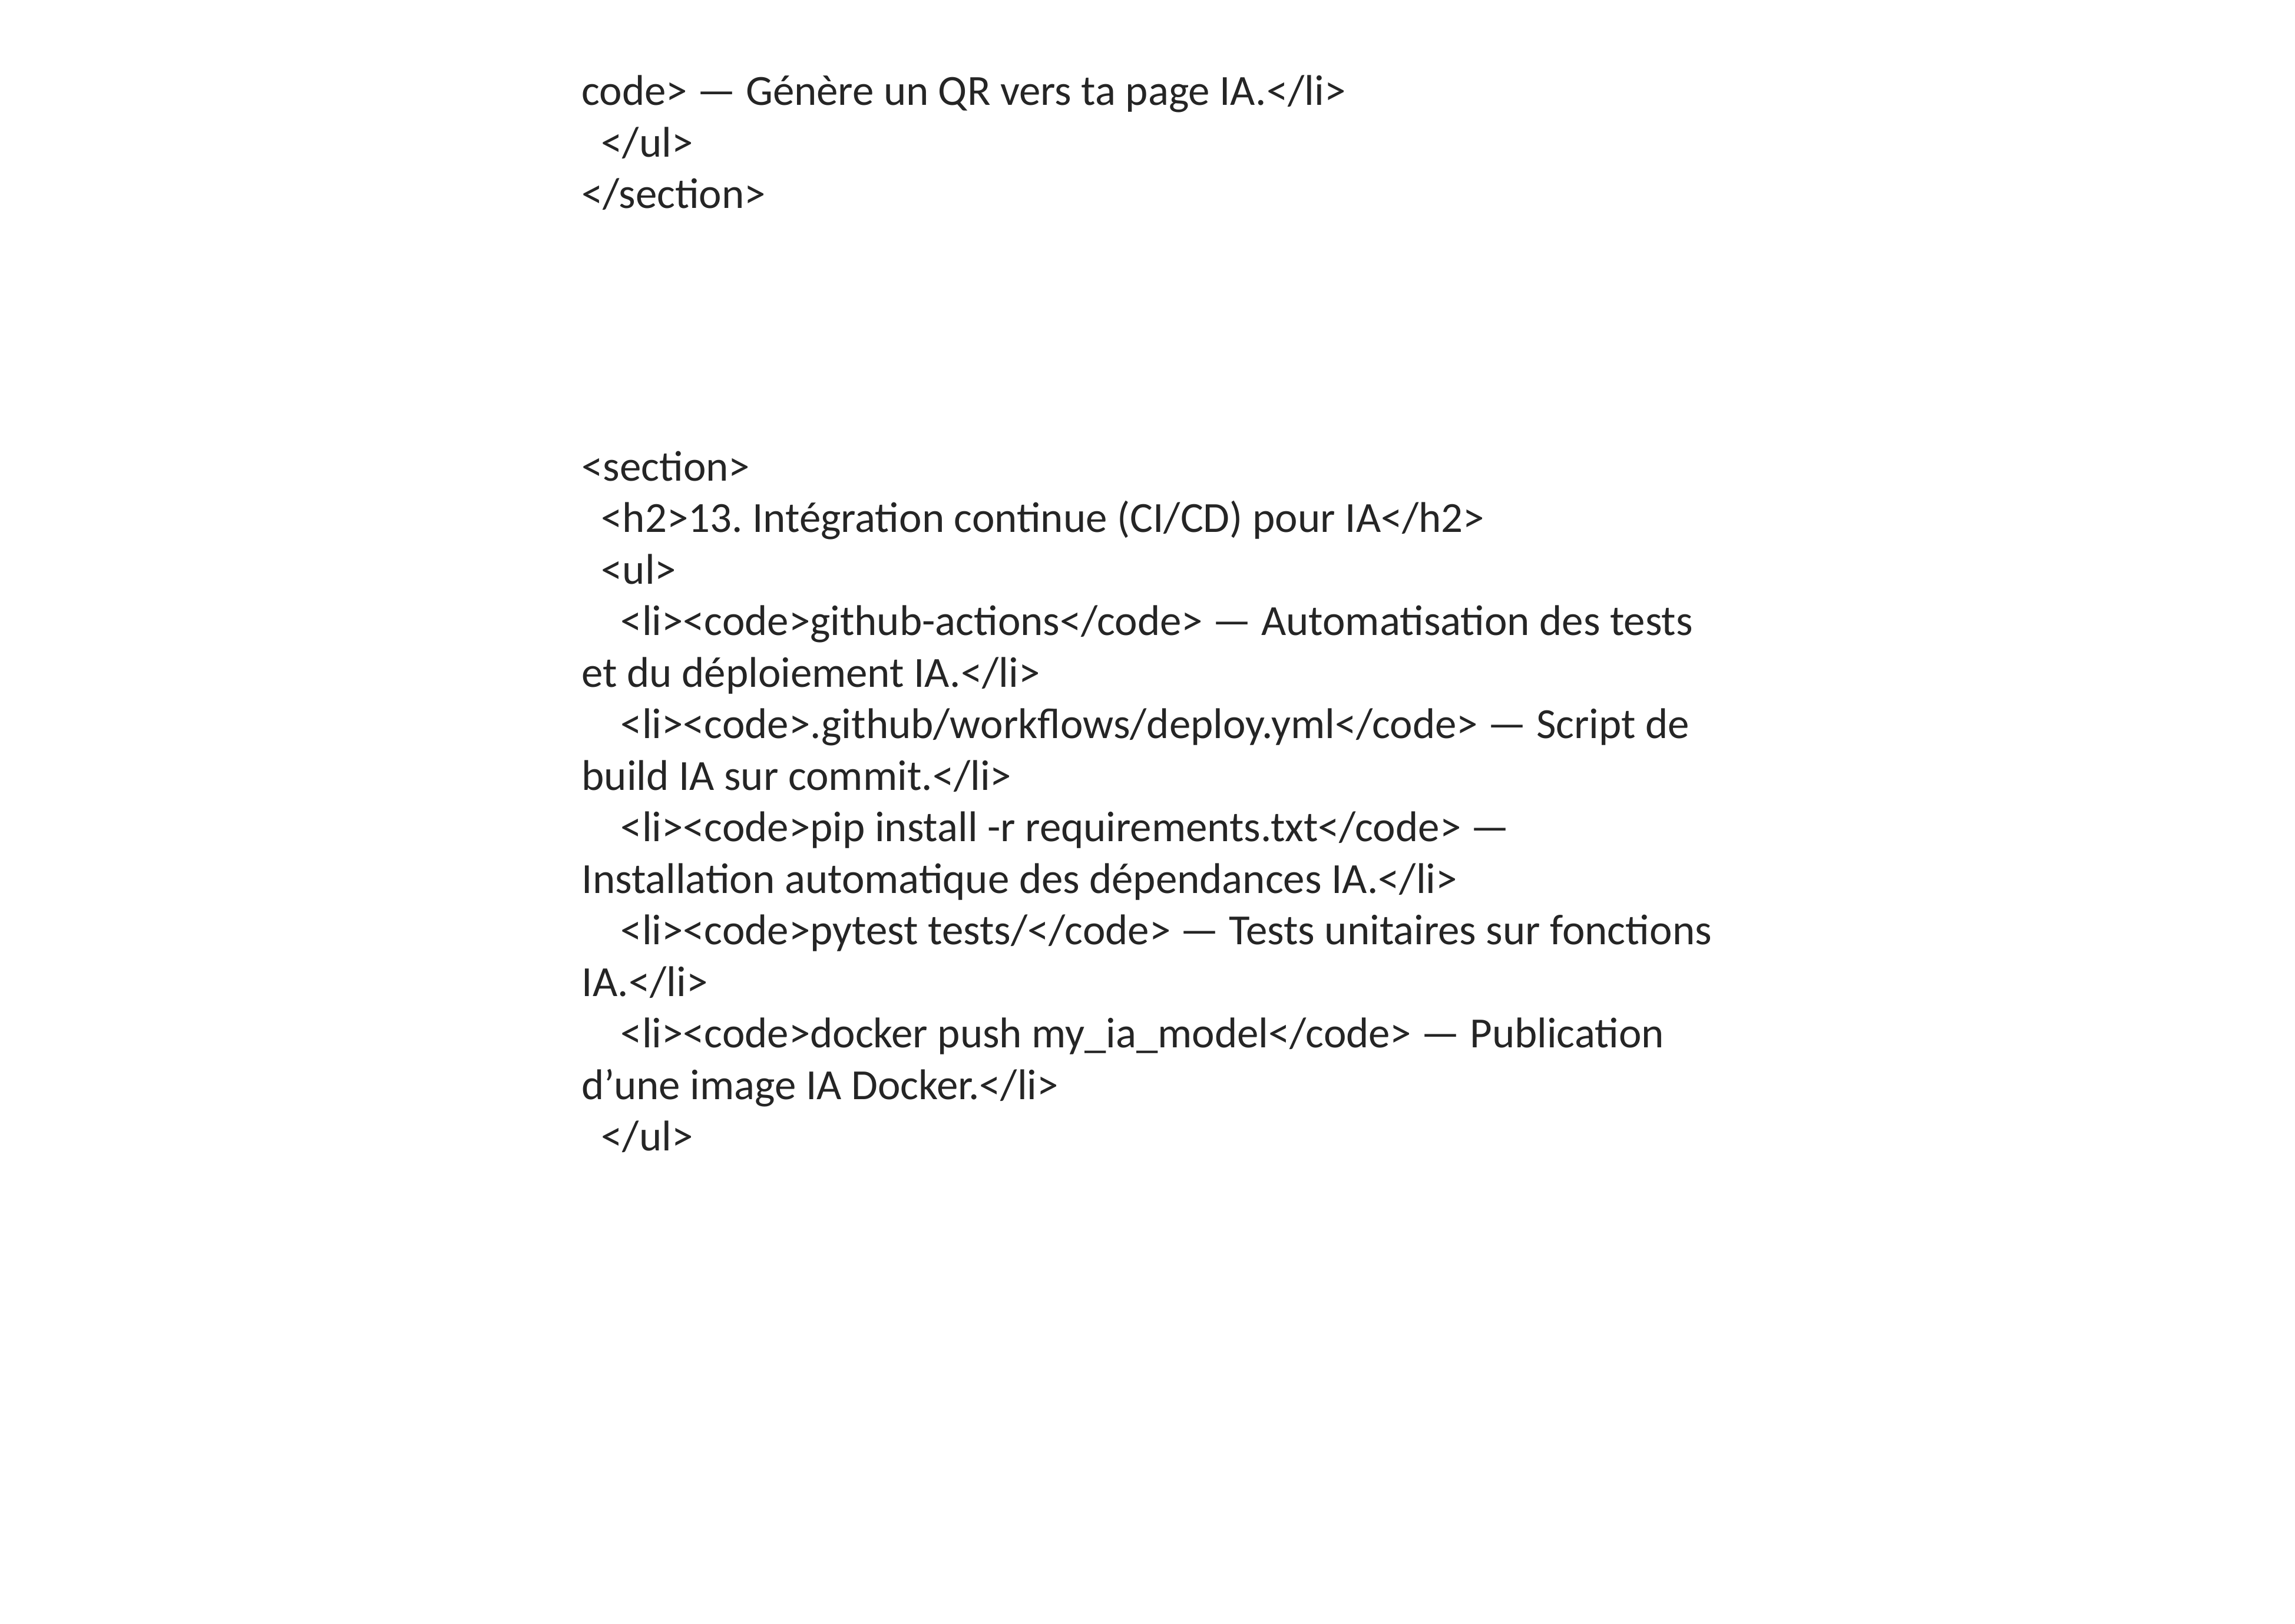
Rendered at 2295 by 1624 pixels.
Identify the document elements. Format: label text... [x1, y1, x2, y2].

text_box code> — Génère un QR vers ta page IA.</li> </ul> </section> <section> <h2>13. Intégration continue (CI/CD) pour IA</h2> <ul> <li><code>github-actions</code> — Automatisation des tests et du déploiement IA.</li> <li><code>.github/workflows/deploy.yml</code> — Script de build IA sur commit.</li> <li><code>pip install -r requirements.txt</code> — Installation automatique des dépendances IA.</li> <li><code>pytest tests/</code> — Tests unitaires sur fonctions IA.</li> <li><code>docker push my_ia_model</code> — Publication d’une image IA Docker.</li> </ul> [573, 41, 1722, 1624]
